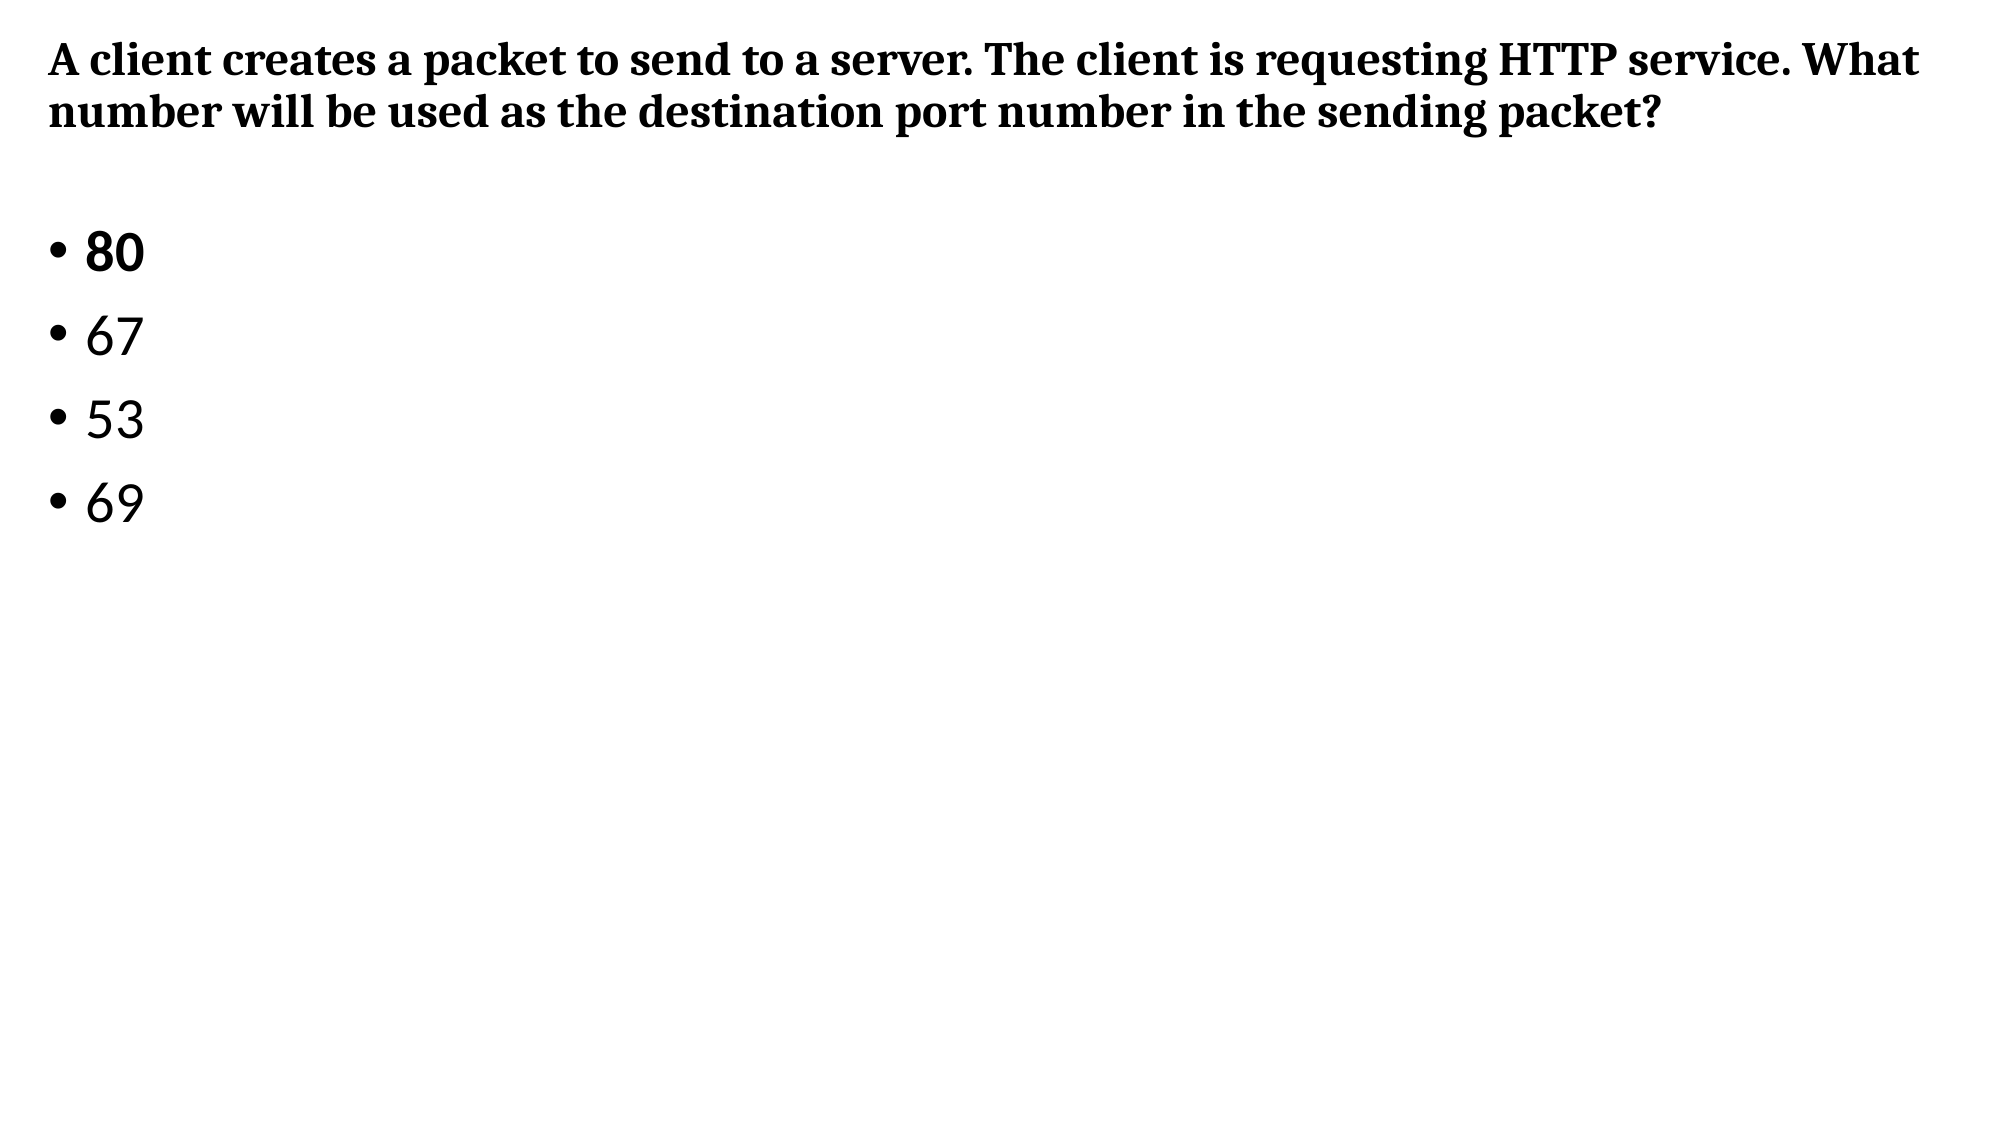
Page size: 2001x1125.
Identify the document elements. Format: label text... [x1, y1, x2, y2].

title A client creates a packet to send to a server. The client is requesting HTTP service. What number will be used as the destination port number in the sending packet? [33, 11, 1984, 161]
list 80 67 53 69 [33, 213, 1892, 682]
